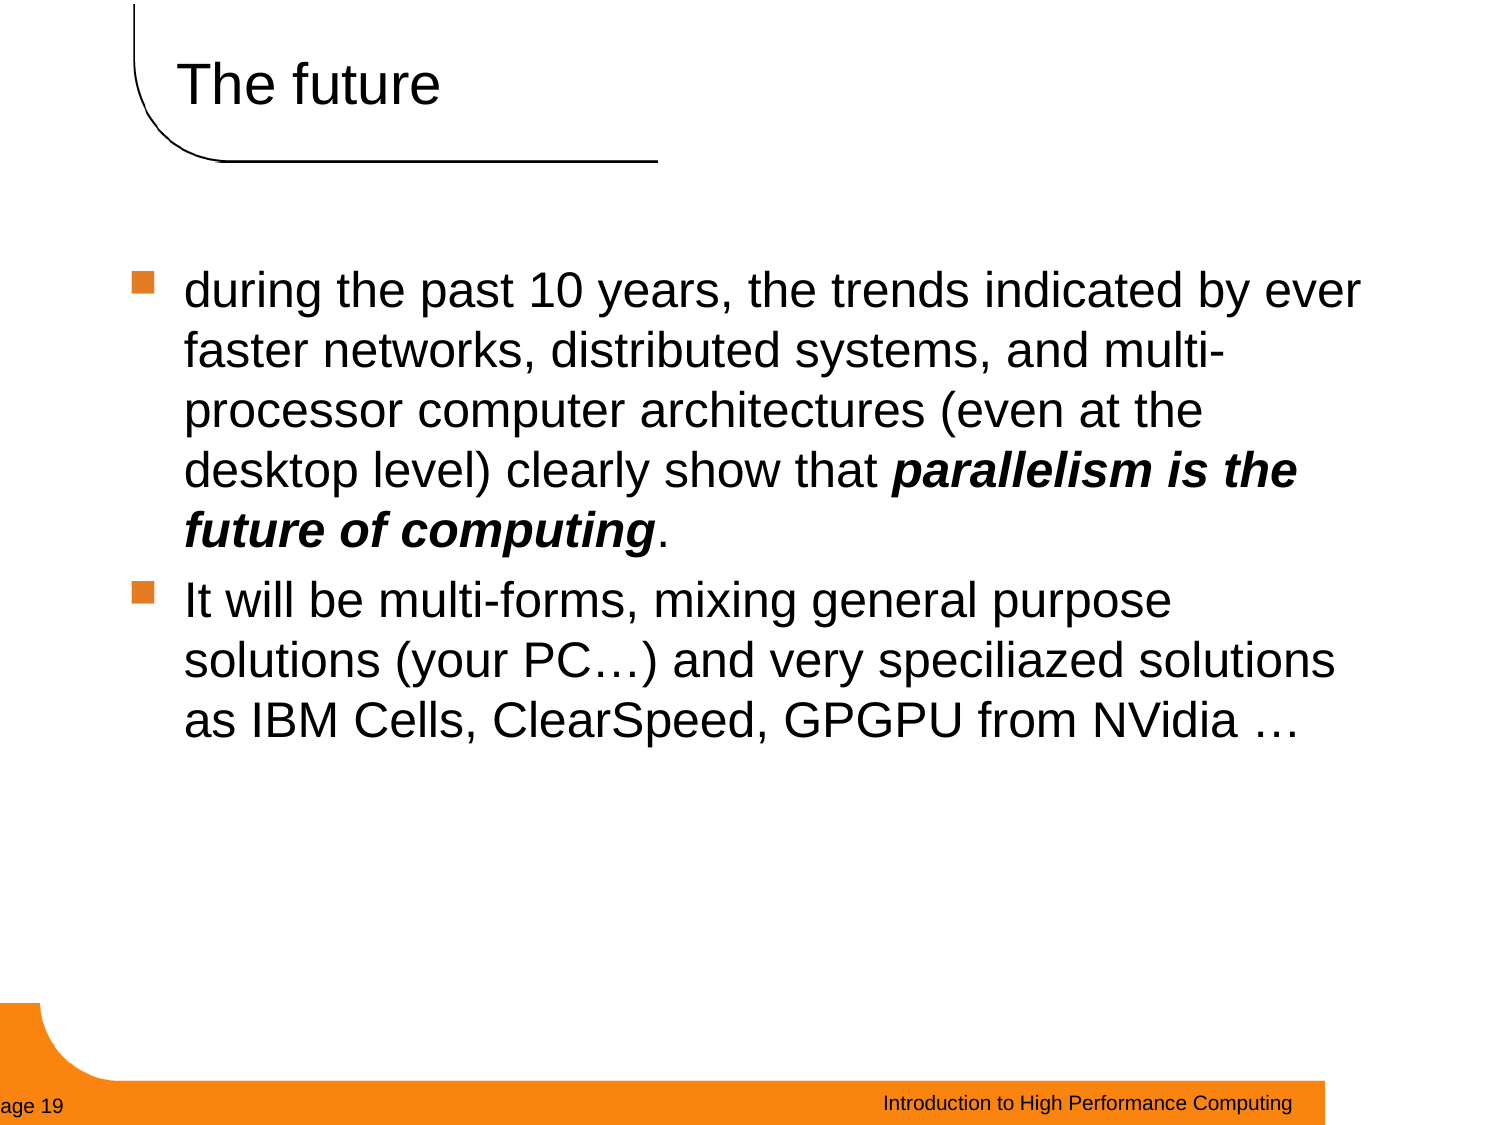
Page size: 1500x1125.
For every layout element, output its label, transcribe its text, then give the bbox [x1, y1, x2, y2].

picture [0, 1003, 1325, 1125]
list during the past 10 years, the trends indicated by ever faster networks, distributed systems, and multi-processor computer architectures (even at the desktop level) clearly show that parallelism is the future of computing. It will be multi-forms, mixing general purpose solutions (your PC…) and very speciliazed solutions as IBM Cells, ClearSpeed, GPGPU from NVidia … [112, 249, 1388, 975]
picture [133, 4, 658, 163]
title The future [161, 12, 1437, 150]
